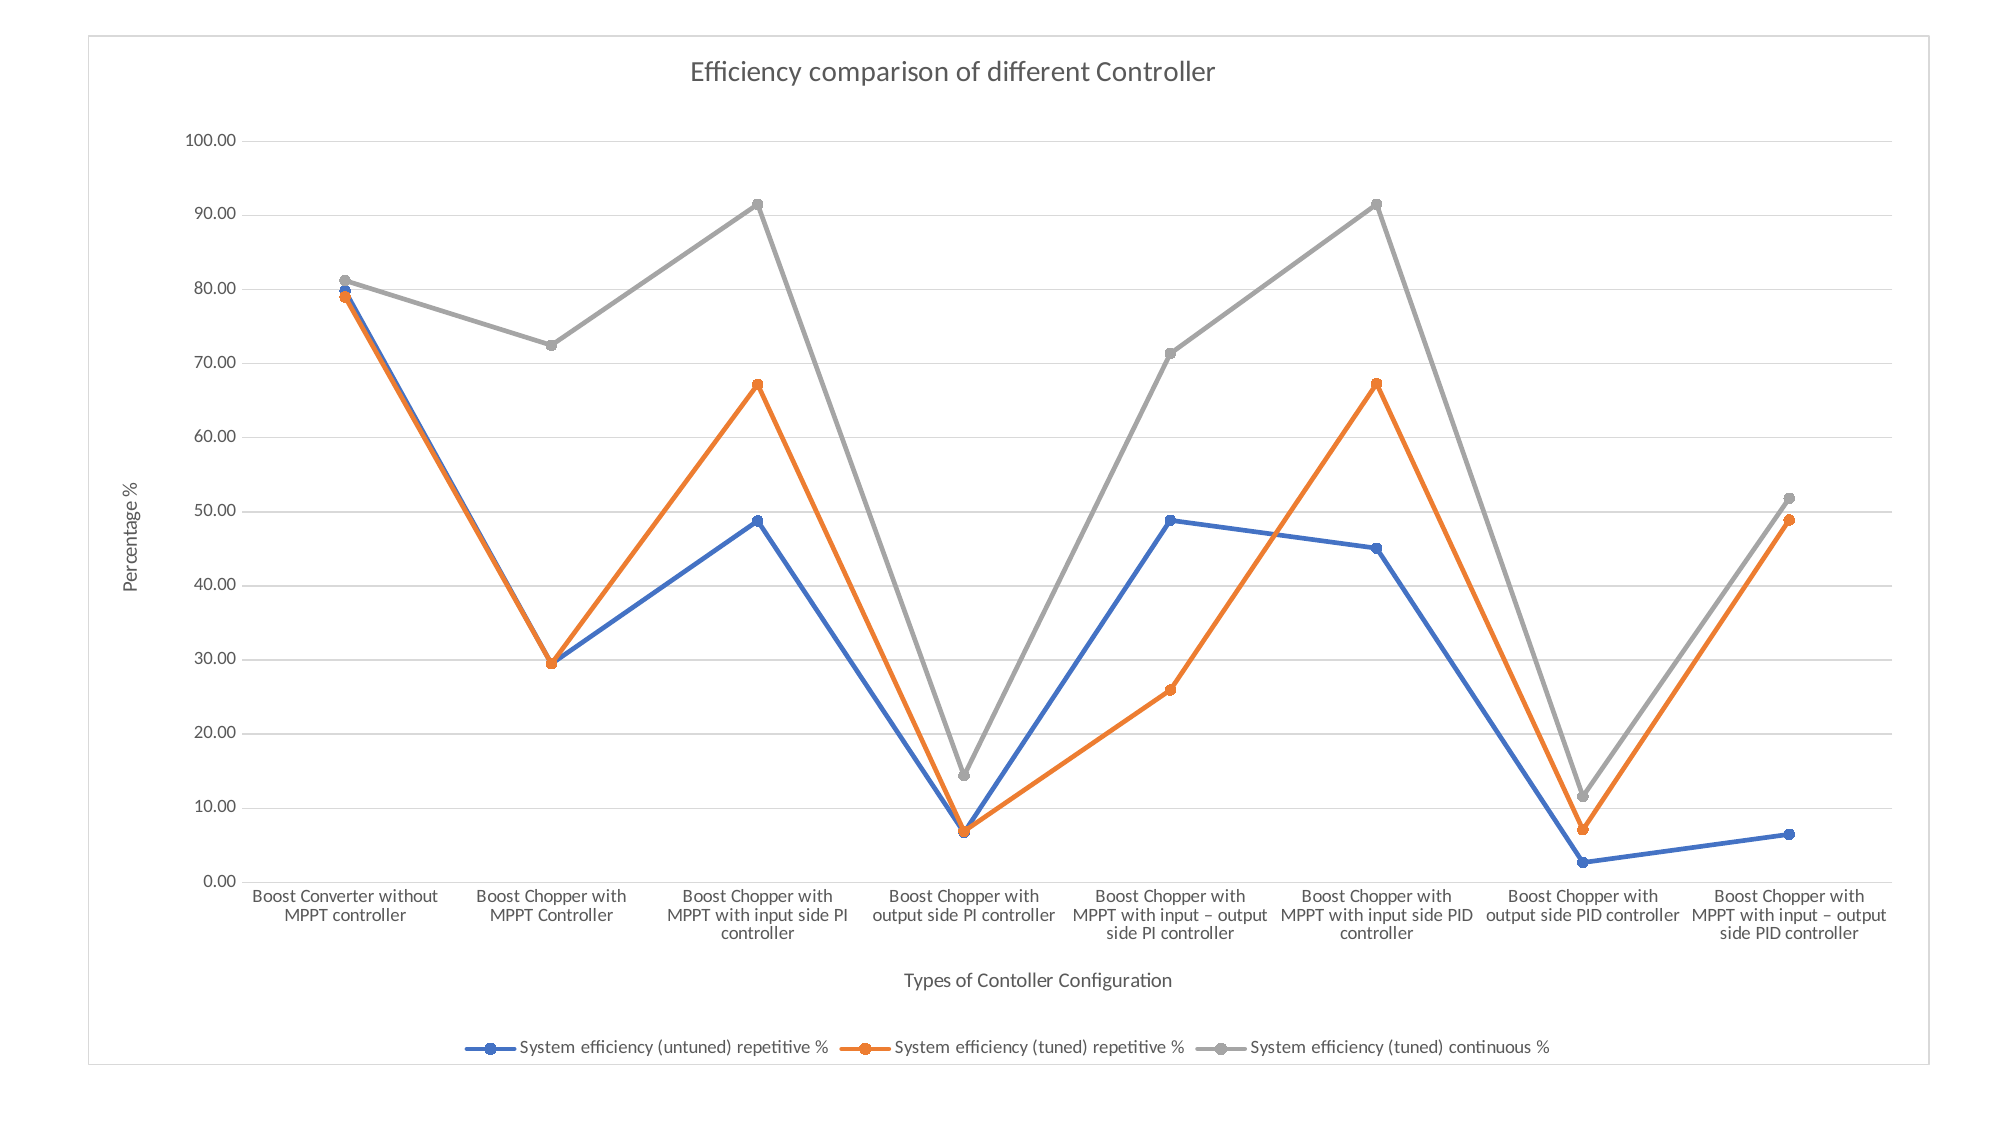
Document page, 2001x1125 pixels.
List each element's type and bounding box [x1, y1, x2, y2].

chart [87, 34, 1930, 1066]
